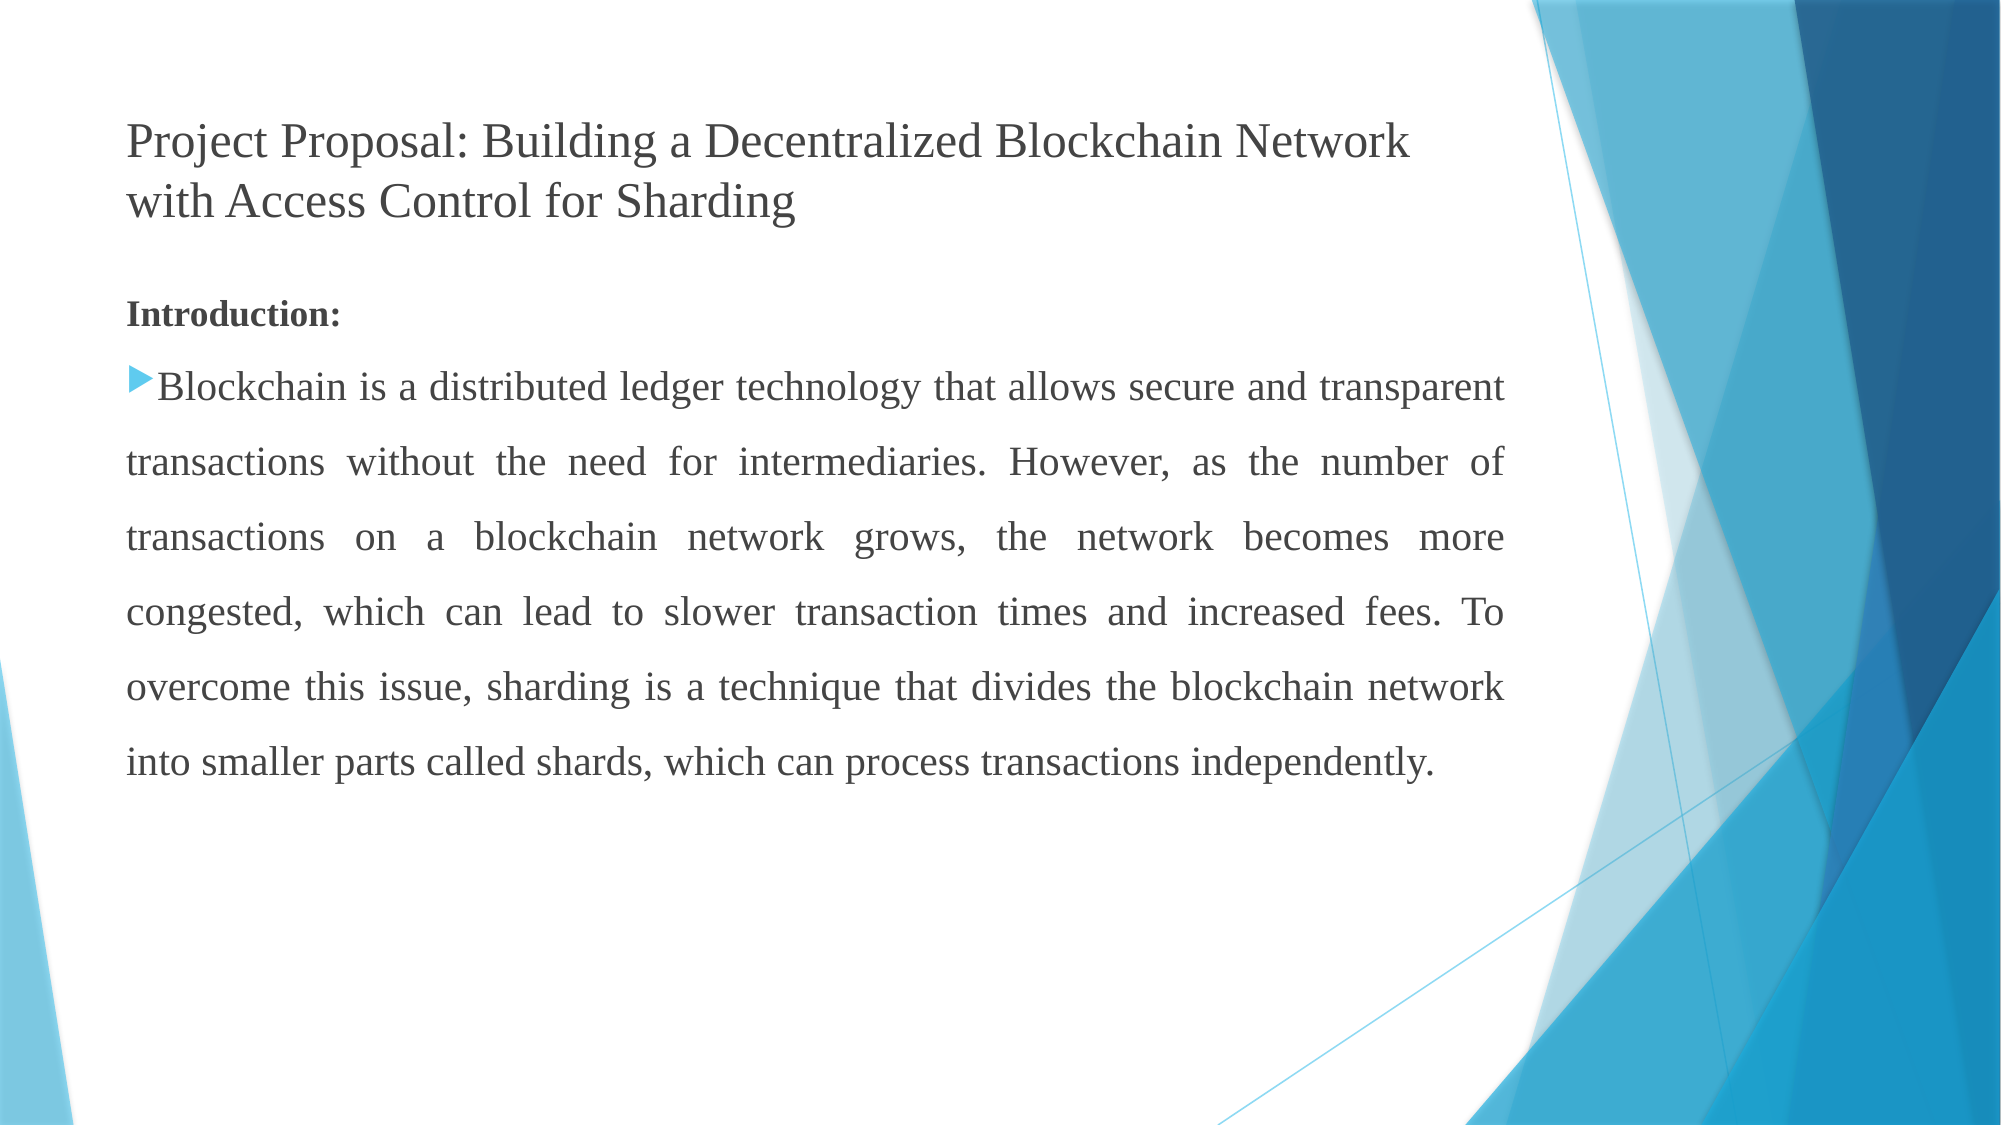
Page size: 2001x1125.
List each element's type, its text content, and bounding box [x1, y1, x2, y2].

title Project Proposal: Building a Decentralized Blockchain Network with Access Control for Sharding [111, 99, 1522, 258]
list Introduction: Blockchain is a distributed ledger technology that allows secure and transparent transactions without the need for intermediaries. However, as the number of transactions on a blockchain network grows, the network becomes more congested, which can lead to slower transaction times and increased fees. To overcome this issue, sharding is a technique that divides the blockchain network into smaller parts called shards, which can process transactions independently. [111, 258, 1522, 992]
